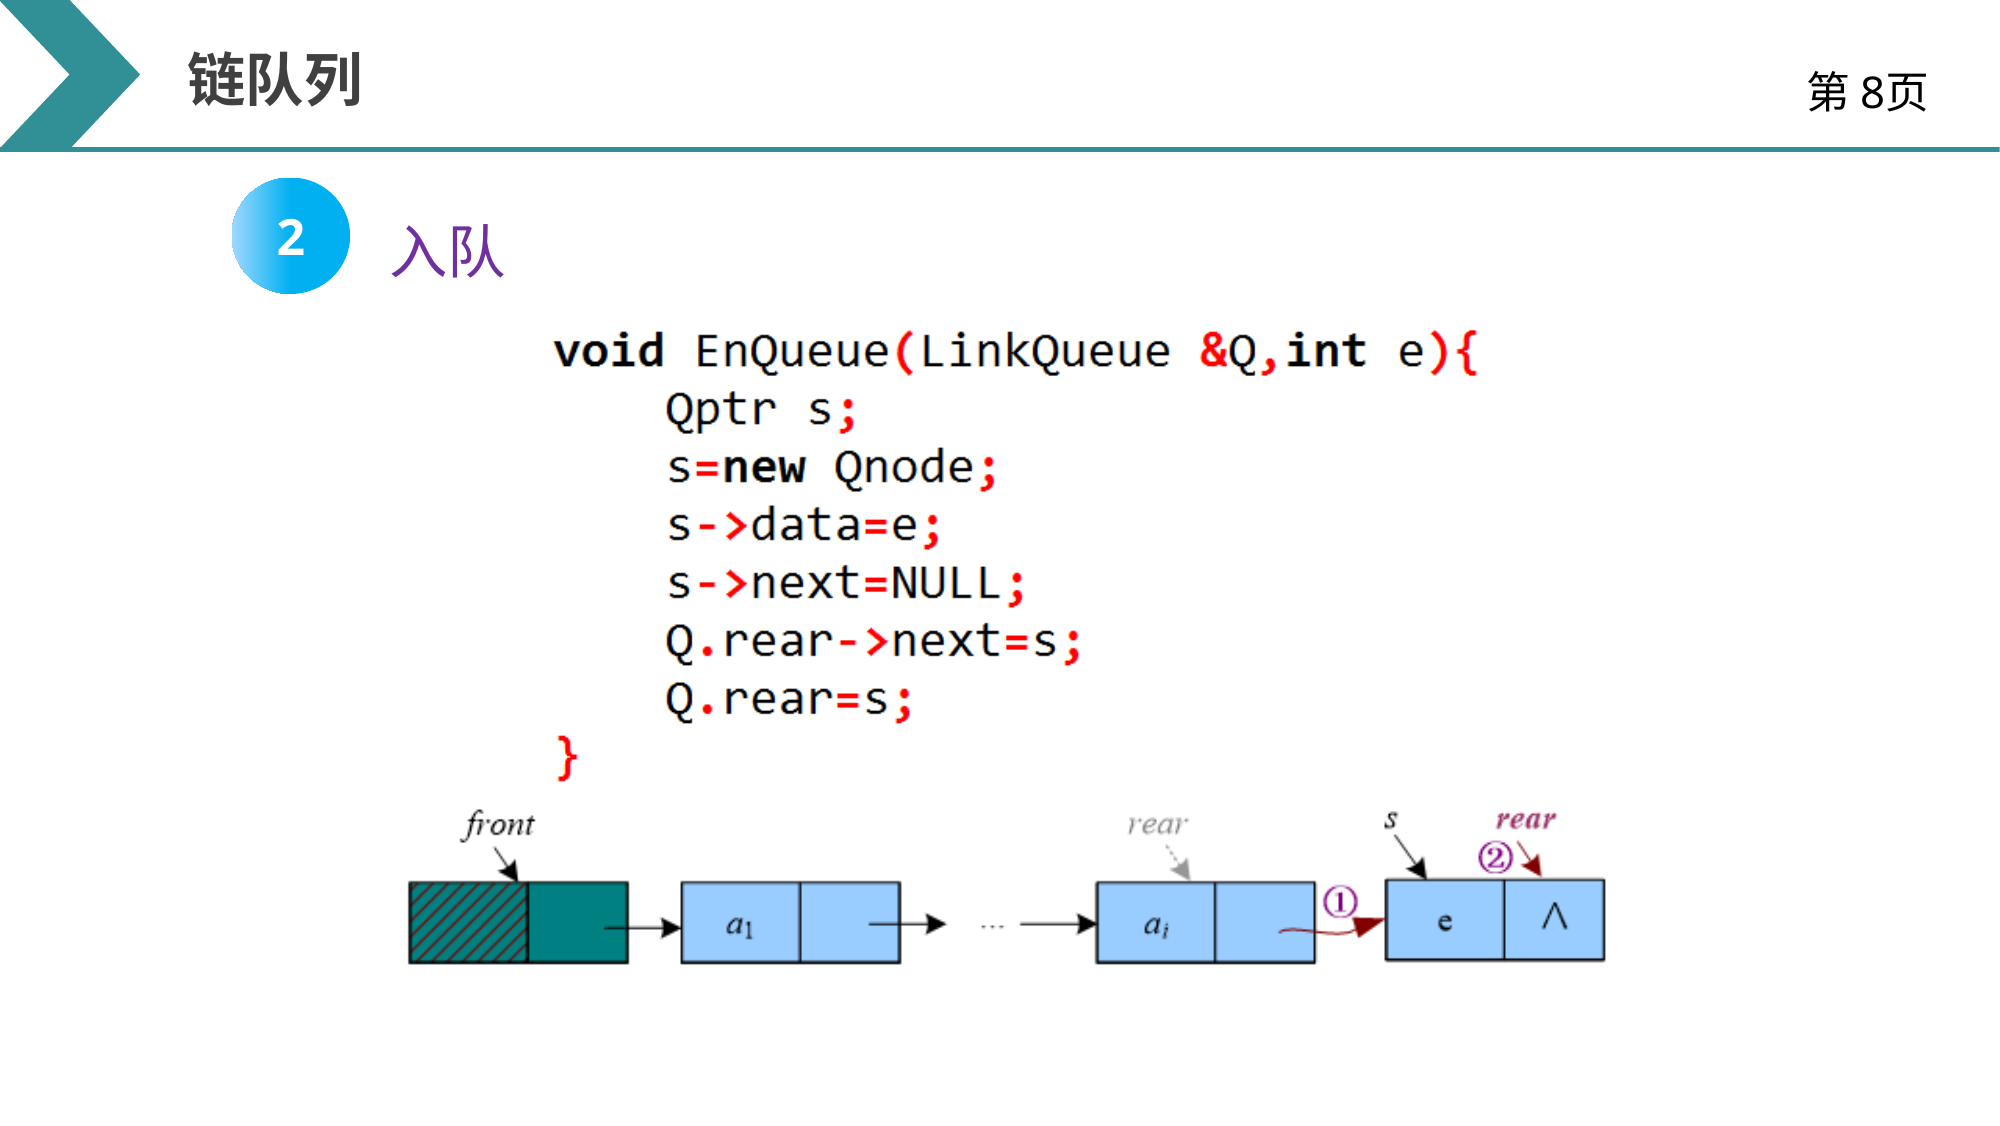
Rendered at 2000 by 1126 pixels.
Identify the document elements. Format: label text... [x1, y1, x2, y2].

text_box 2 [229, 175, 353, 297]
text_box [0, 0, 142, 148]
text_box 链队列 [173, 35, 823, 121]
text_box 入队 [355, 172, 540, 293]
picture [380, 318, 1622, 982]
